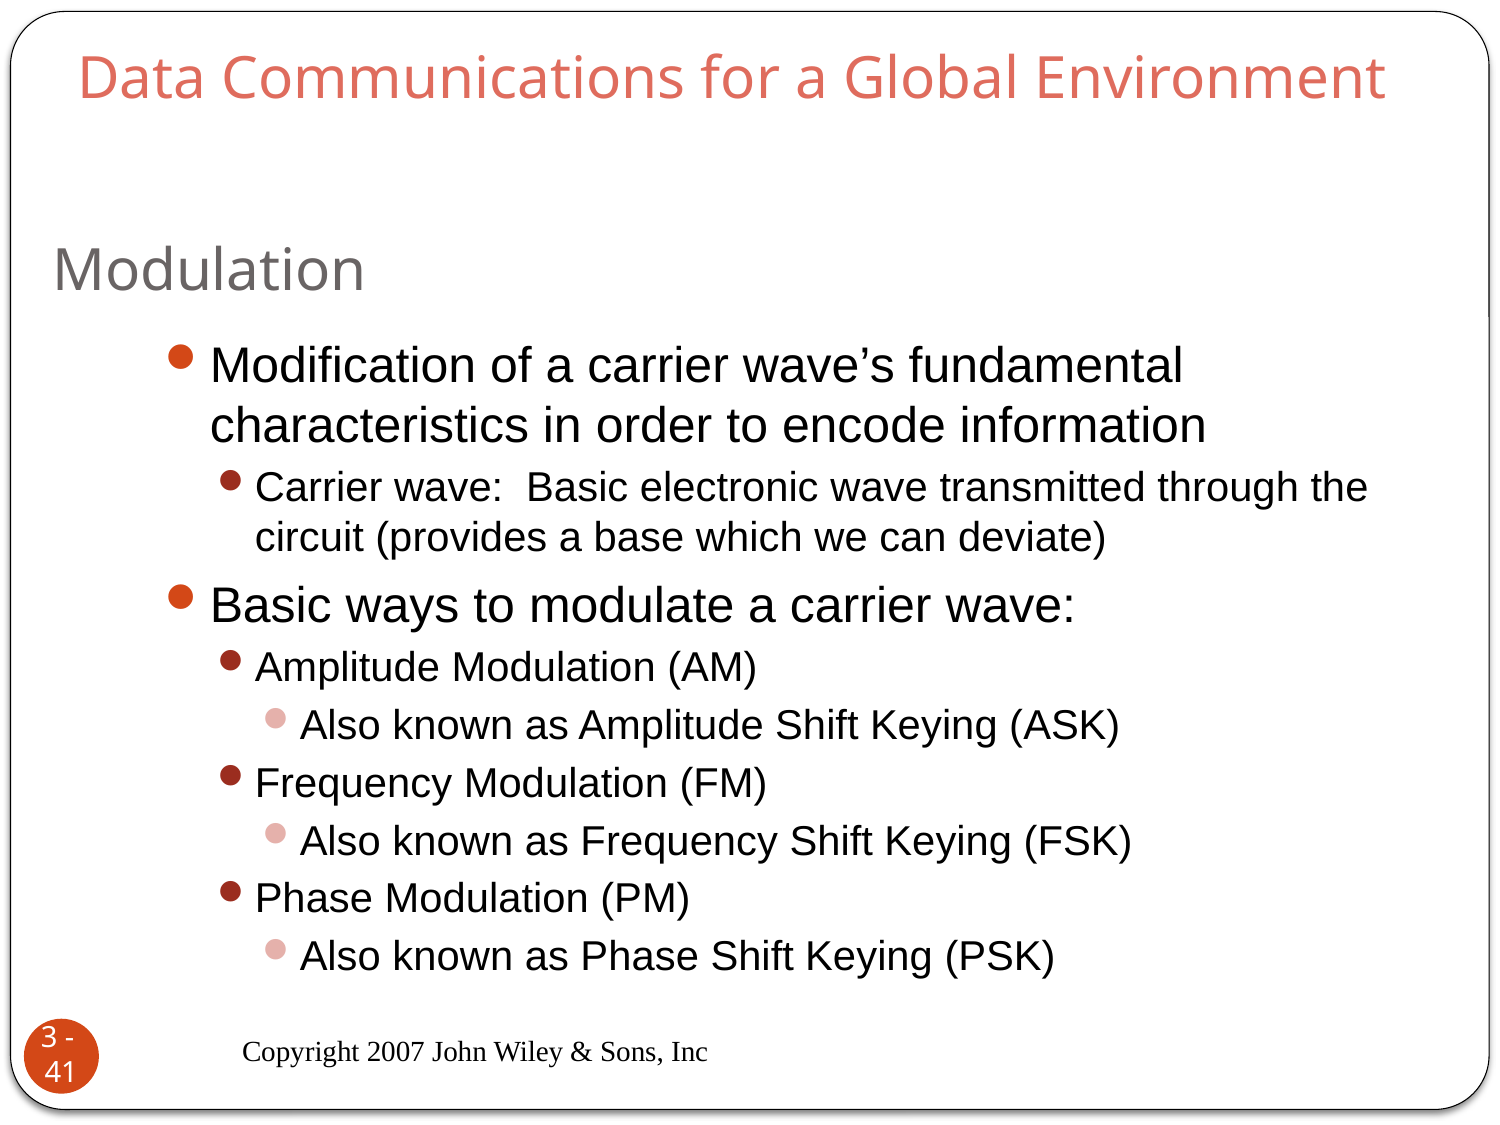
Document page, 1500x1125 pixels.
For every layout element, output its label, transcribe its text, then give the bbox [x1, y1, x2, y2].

title Modulation [37, 224, 1313, 318]
list Μodification of a carrier wave’s fundamental characteristics in order to encode information Carrier wave: Basic electronic wave transmitted through the circuit (provides a base which we can deviate) Βasic ways to modulate a carrier wave: Amplitude Modulation (AM) Also known as Amplitude Shift Keying (ASK) Frequency Modulation (FM) Also known as Frequency Shift Keying (FSK) Phase Modulation (PM) Also known as Phase Shift Keying (PSK) [150, 324, 1425, 1000]
footer Copyright 2007 John Wiley & Sons, Inc [150, 1012, 800, 1088]
slide_number 3 - 41 [23, 1018, 99, 1094]
text_box Data Communications for a Global Environment [62, 24, 1413, 125]
